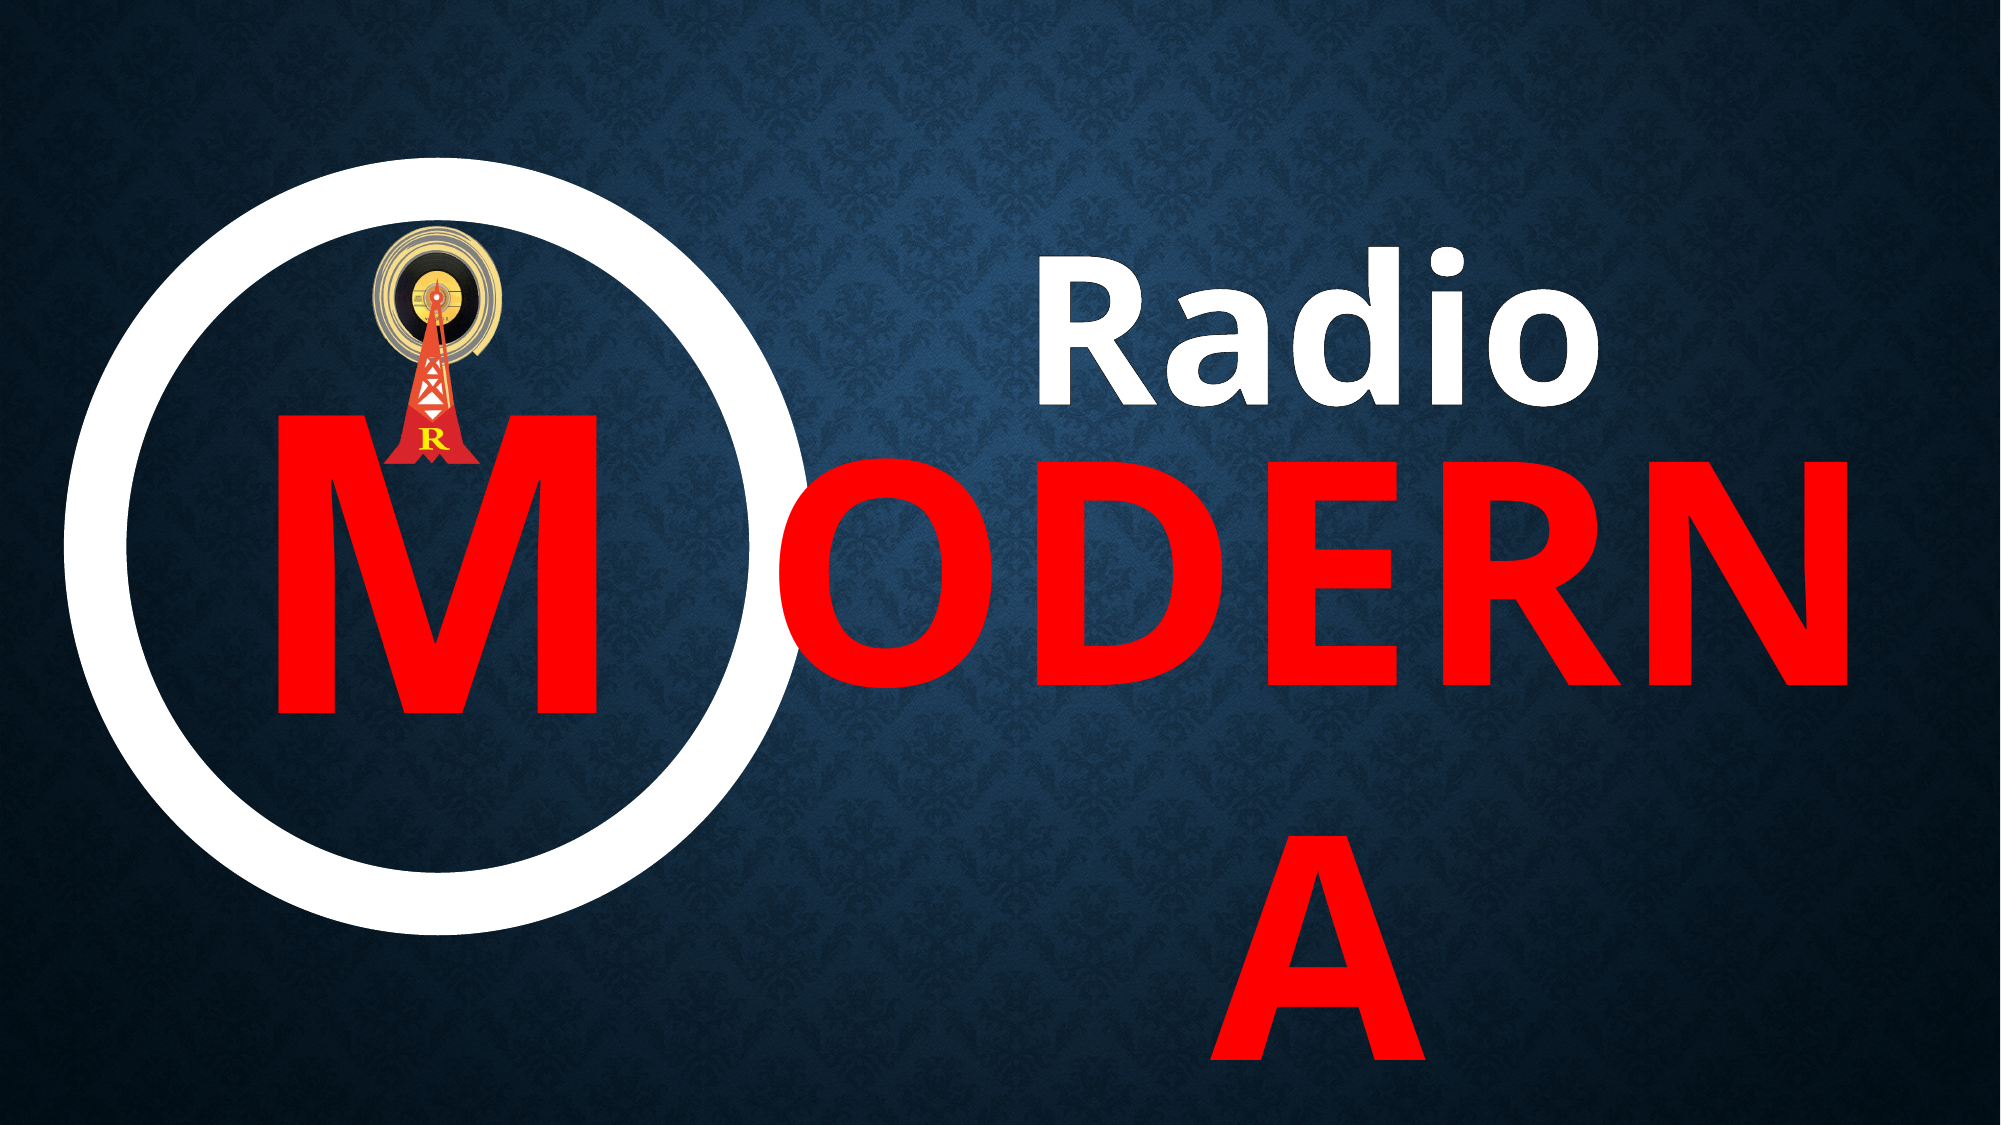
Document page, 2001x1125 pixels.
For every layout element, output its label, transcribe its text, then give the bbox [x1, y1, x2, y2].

text_box ODERNA [651, 365, 1987, 1125]
text_box Radio [1005, 189, 1623, 454]
text_box M [95, 188, 734, 905]
picture [363, 220, 513, 471]
